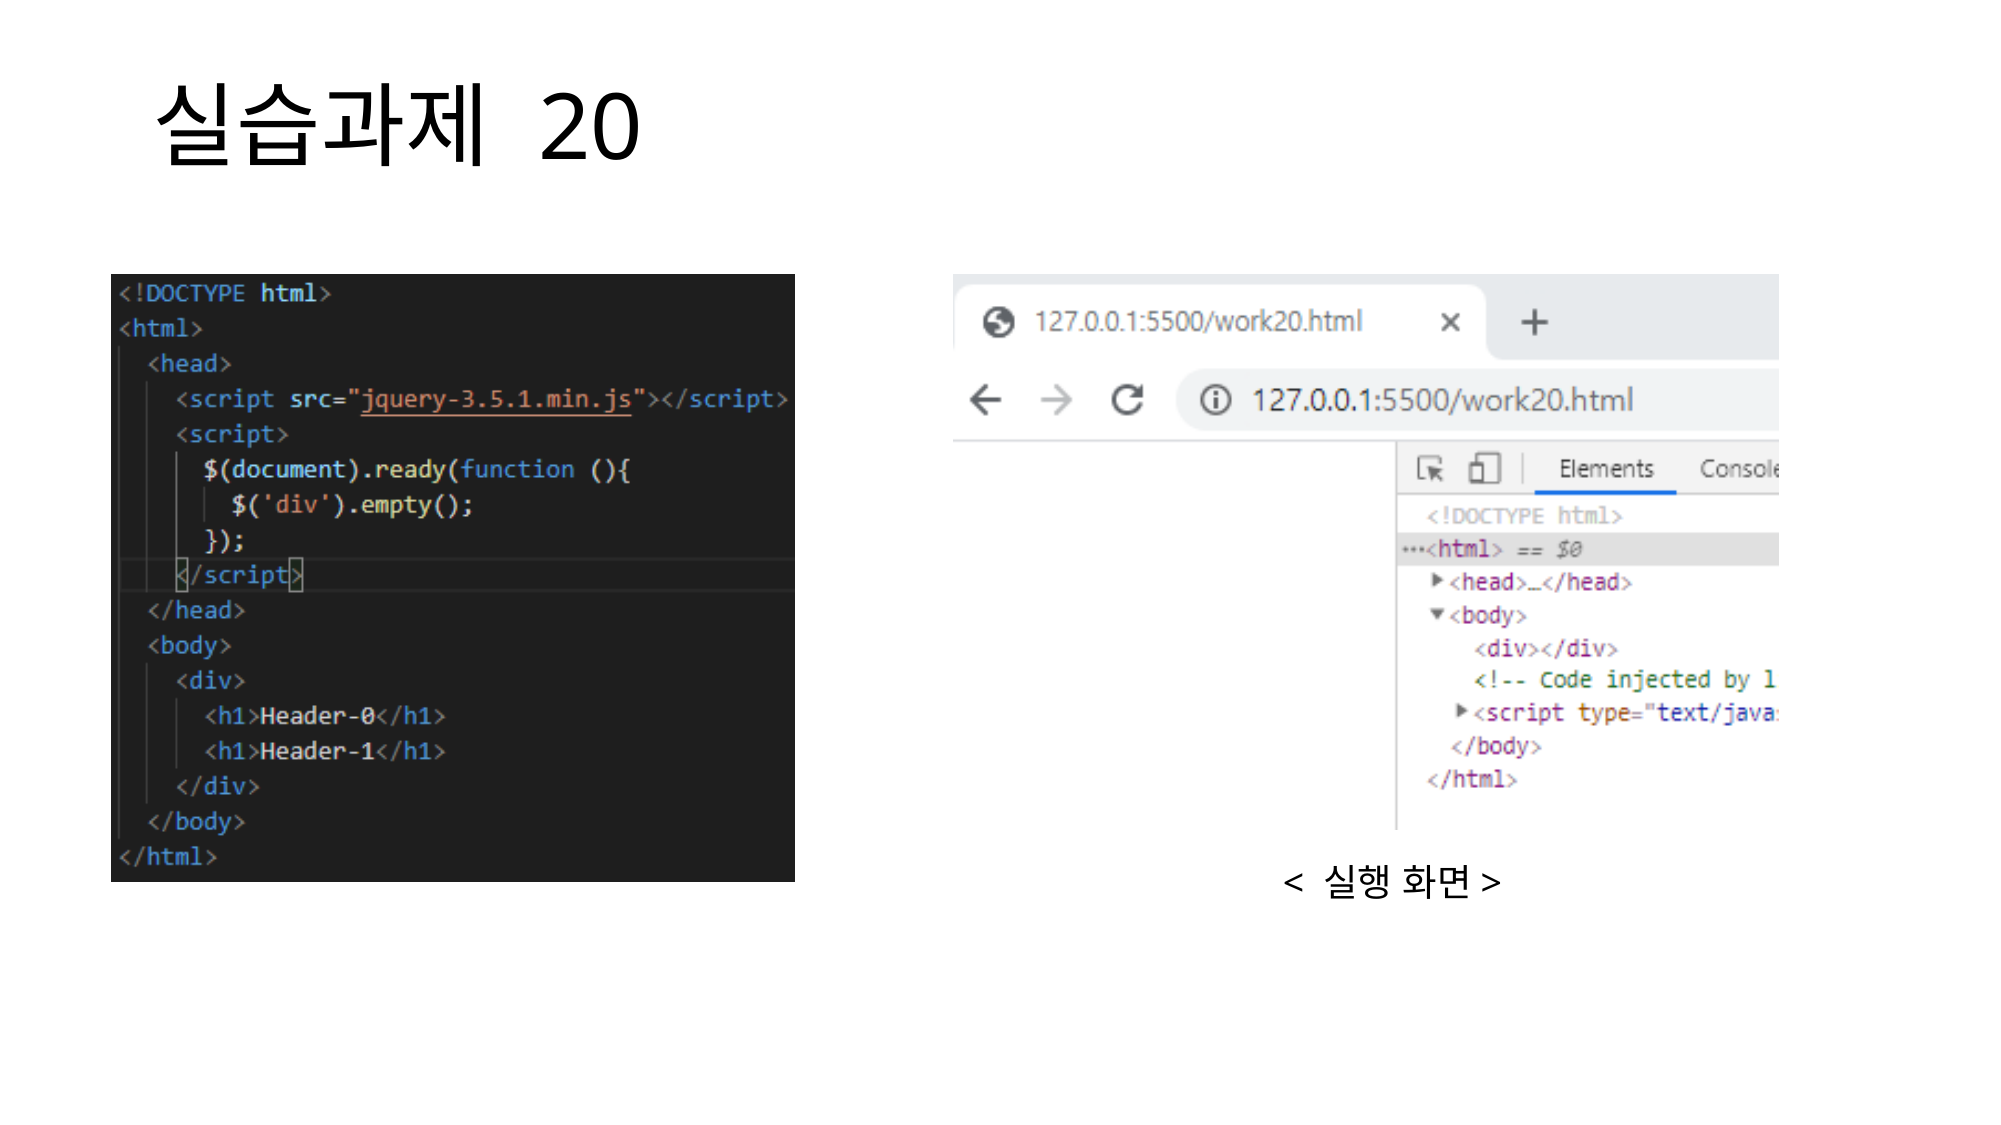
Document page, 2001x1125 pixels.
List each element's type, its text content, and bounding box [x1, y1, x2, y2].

title 실습과제 20 [137, 60, 1863, 200]
text_box < 실행 화면> [1268, 851, 1518, 912]
picture [953, 274, 1779, 830]
picture [111, 274, 795, 883]
